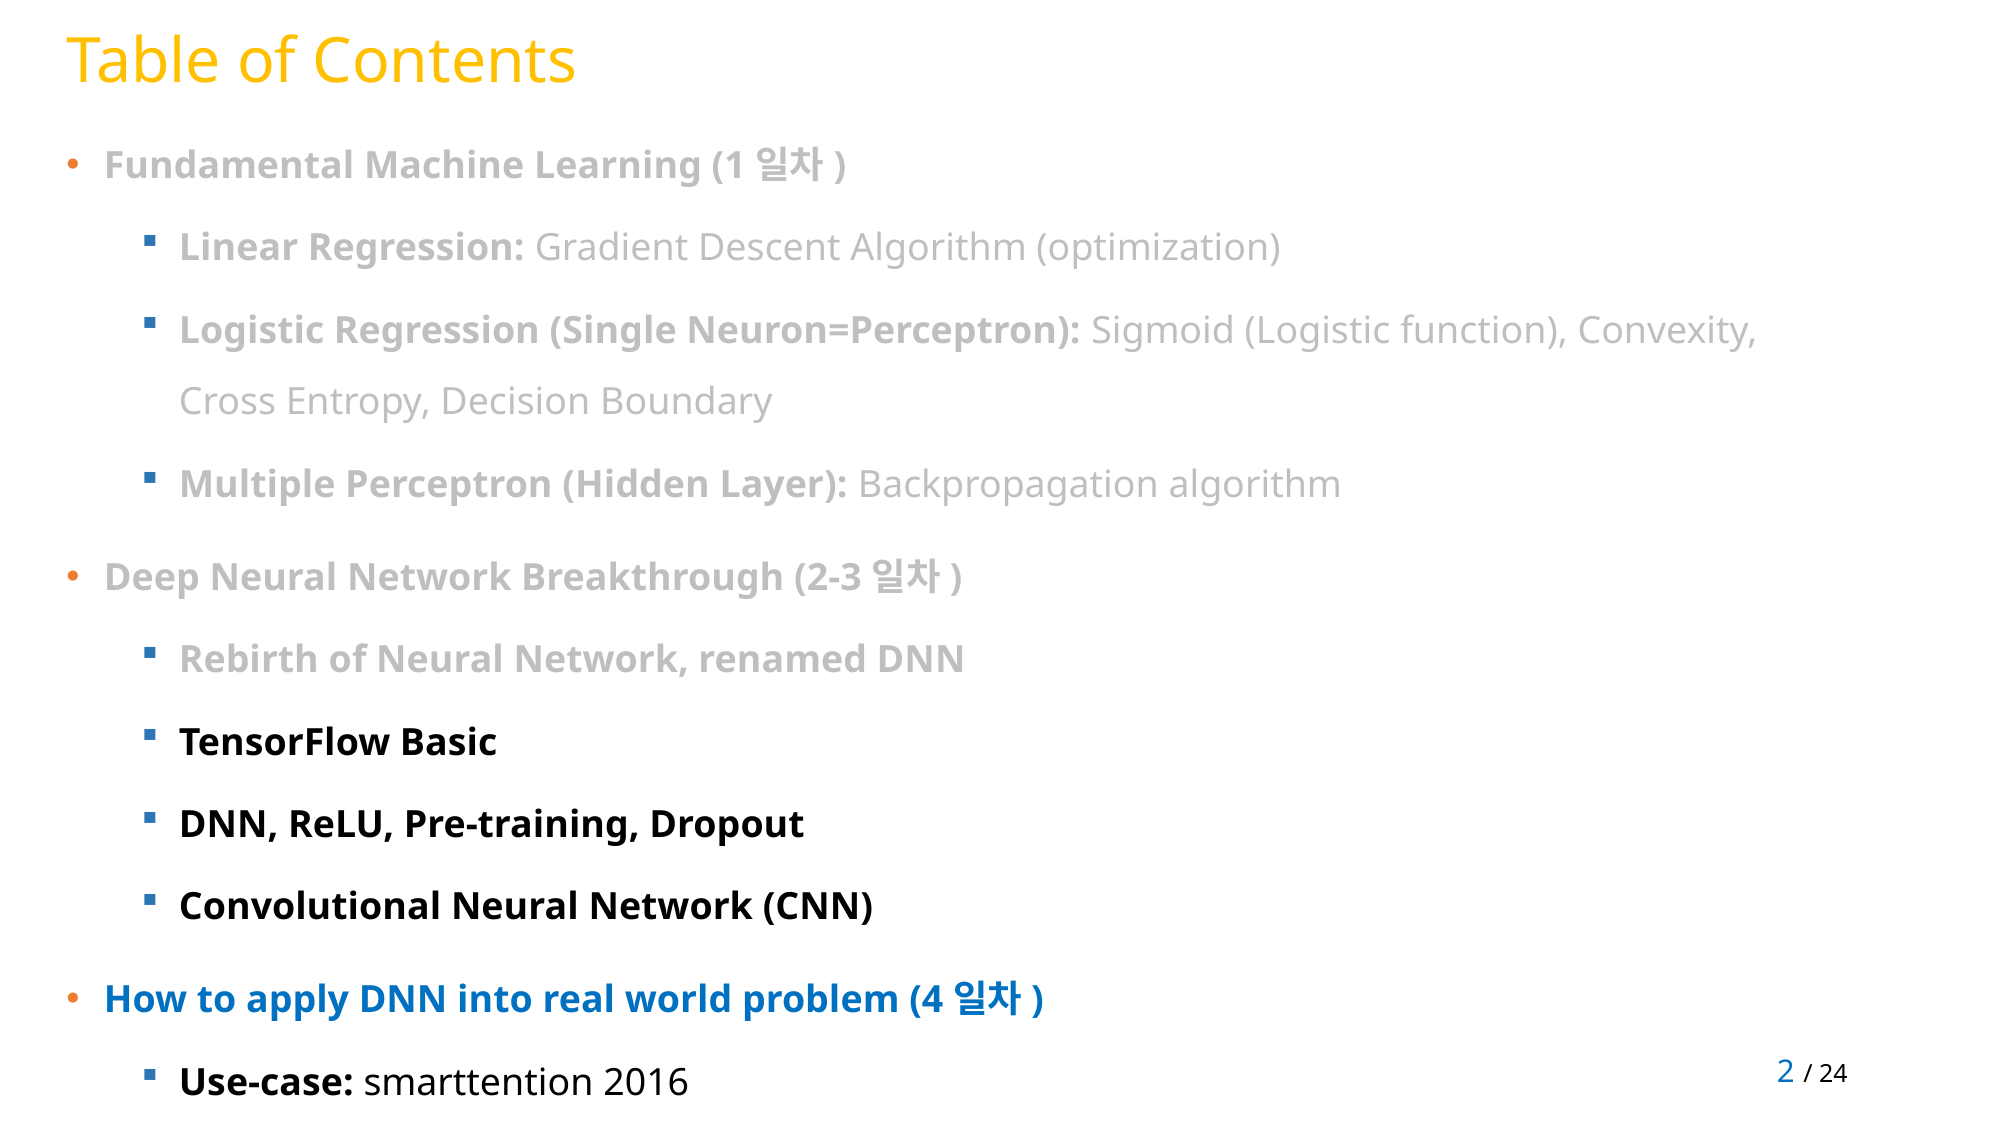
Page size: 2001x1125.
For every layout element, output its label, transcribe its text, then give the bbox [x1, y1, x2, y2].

slide_number 2 / 24 [1412, 1042, 1863, 1103]
list Fundamental Machine Learning (1일차) Linear Regression: Gradient Descent Algorithm (optimization) Logistic Regression (Single Neuron=Perceptron): Sigmoid (Logistic function), Convexity, Cross Entropy, Decision Boundary Multiple Perceptron (Hidden Layer): Backpropagation algorithm Deep Neural Network Breakthrough (2-3일차) Rebirth of Neural Network, renamed DNN TensorFlow Basic DNN, ReLU, Pre-training, Dropout Convolutional Neural Network (CNN) How to apply DNN into real world problem (4일차) Use-case: smarttention 2016 [51, 106, 1961, 1103]
title Table of Contents [51, 18, 1961, 106]
